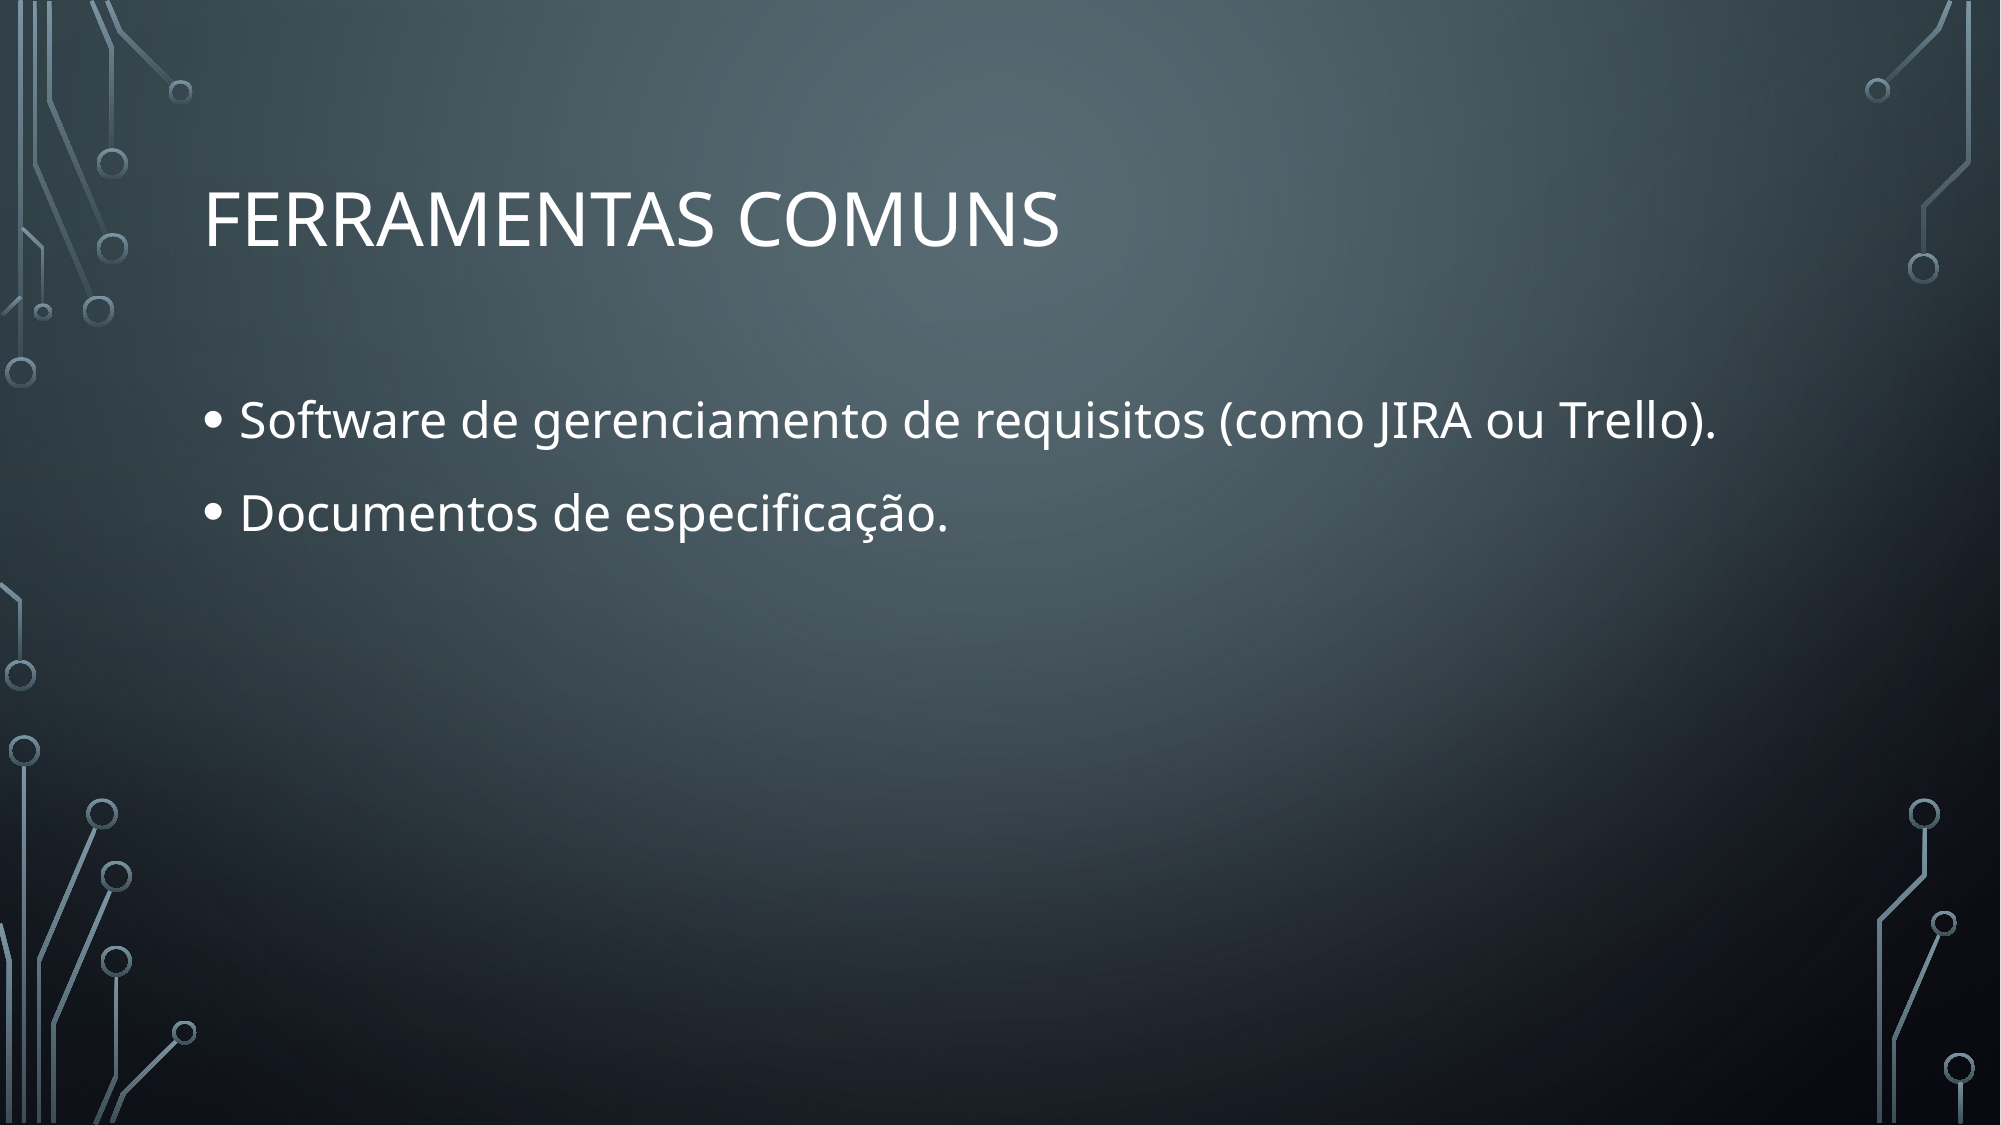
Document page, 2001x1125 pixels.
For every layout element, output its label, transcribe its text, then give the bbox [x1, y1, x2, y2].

title Ferramentas comuns [187, 101, 1813, 344]
list Software de gerenciamento de requisitos (como JIRA ou Trello). Documentos de especificação. [187, 369, 1813, 950]
